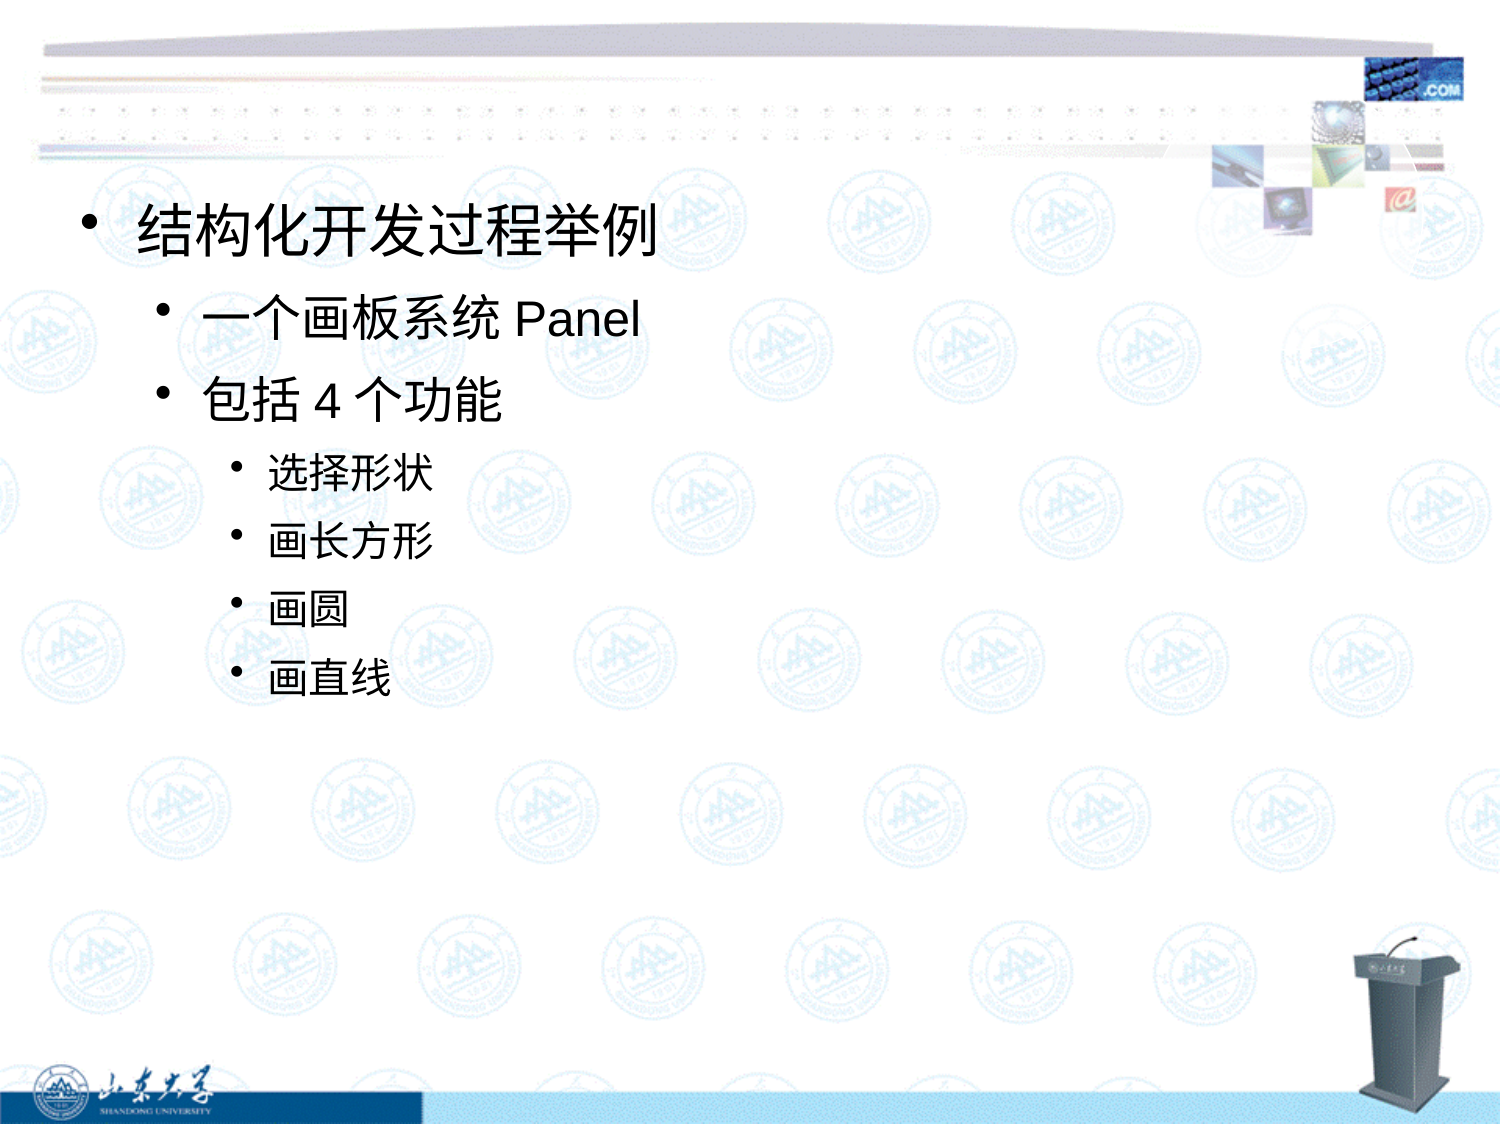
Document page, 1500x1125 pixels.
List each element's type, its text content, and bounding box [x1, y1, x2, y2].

list 结构化开发过程举例 一个画板系统Panel 包括4个功能 选择形状 画长方形 画圆 画直线 [64, 172, 1424, 1038]
picture [0, 1, 1500, 1124]
